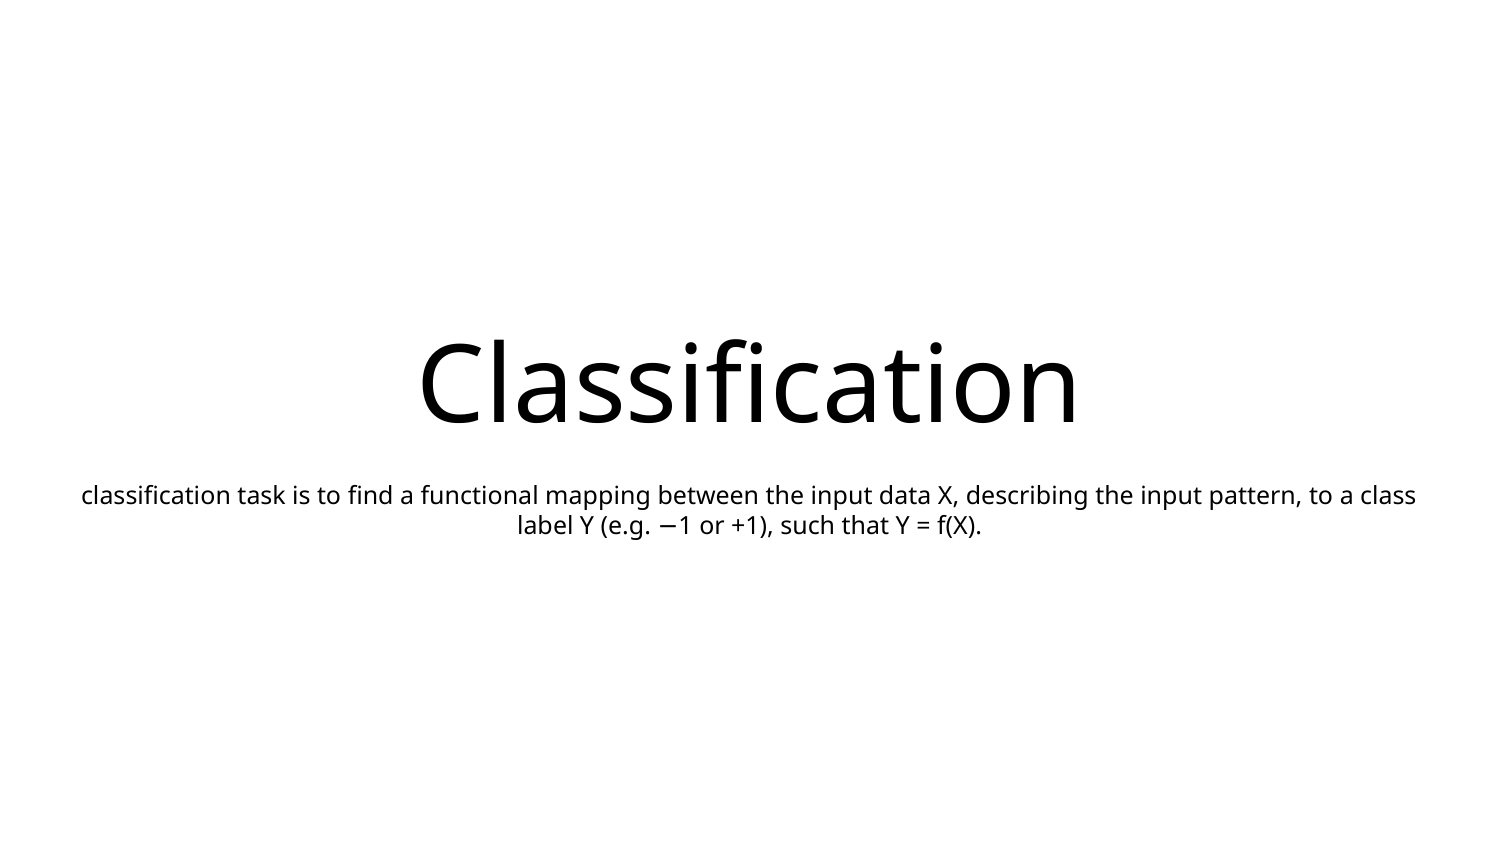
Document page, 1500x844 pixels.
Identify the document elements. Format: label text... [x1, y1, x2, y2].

subtitle classification task is to find a functional mapping between the input data X, describing the input pattern, to a class label Y (e.g. −1 or +1), such that Y = f(X). [51, 464, 1449, 595]
title Classification [51, 122, 1449, 459]
